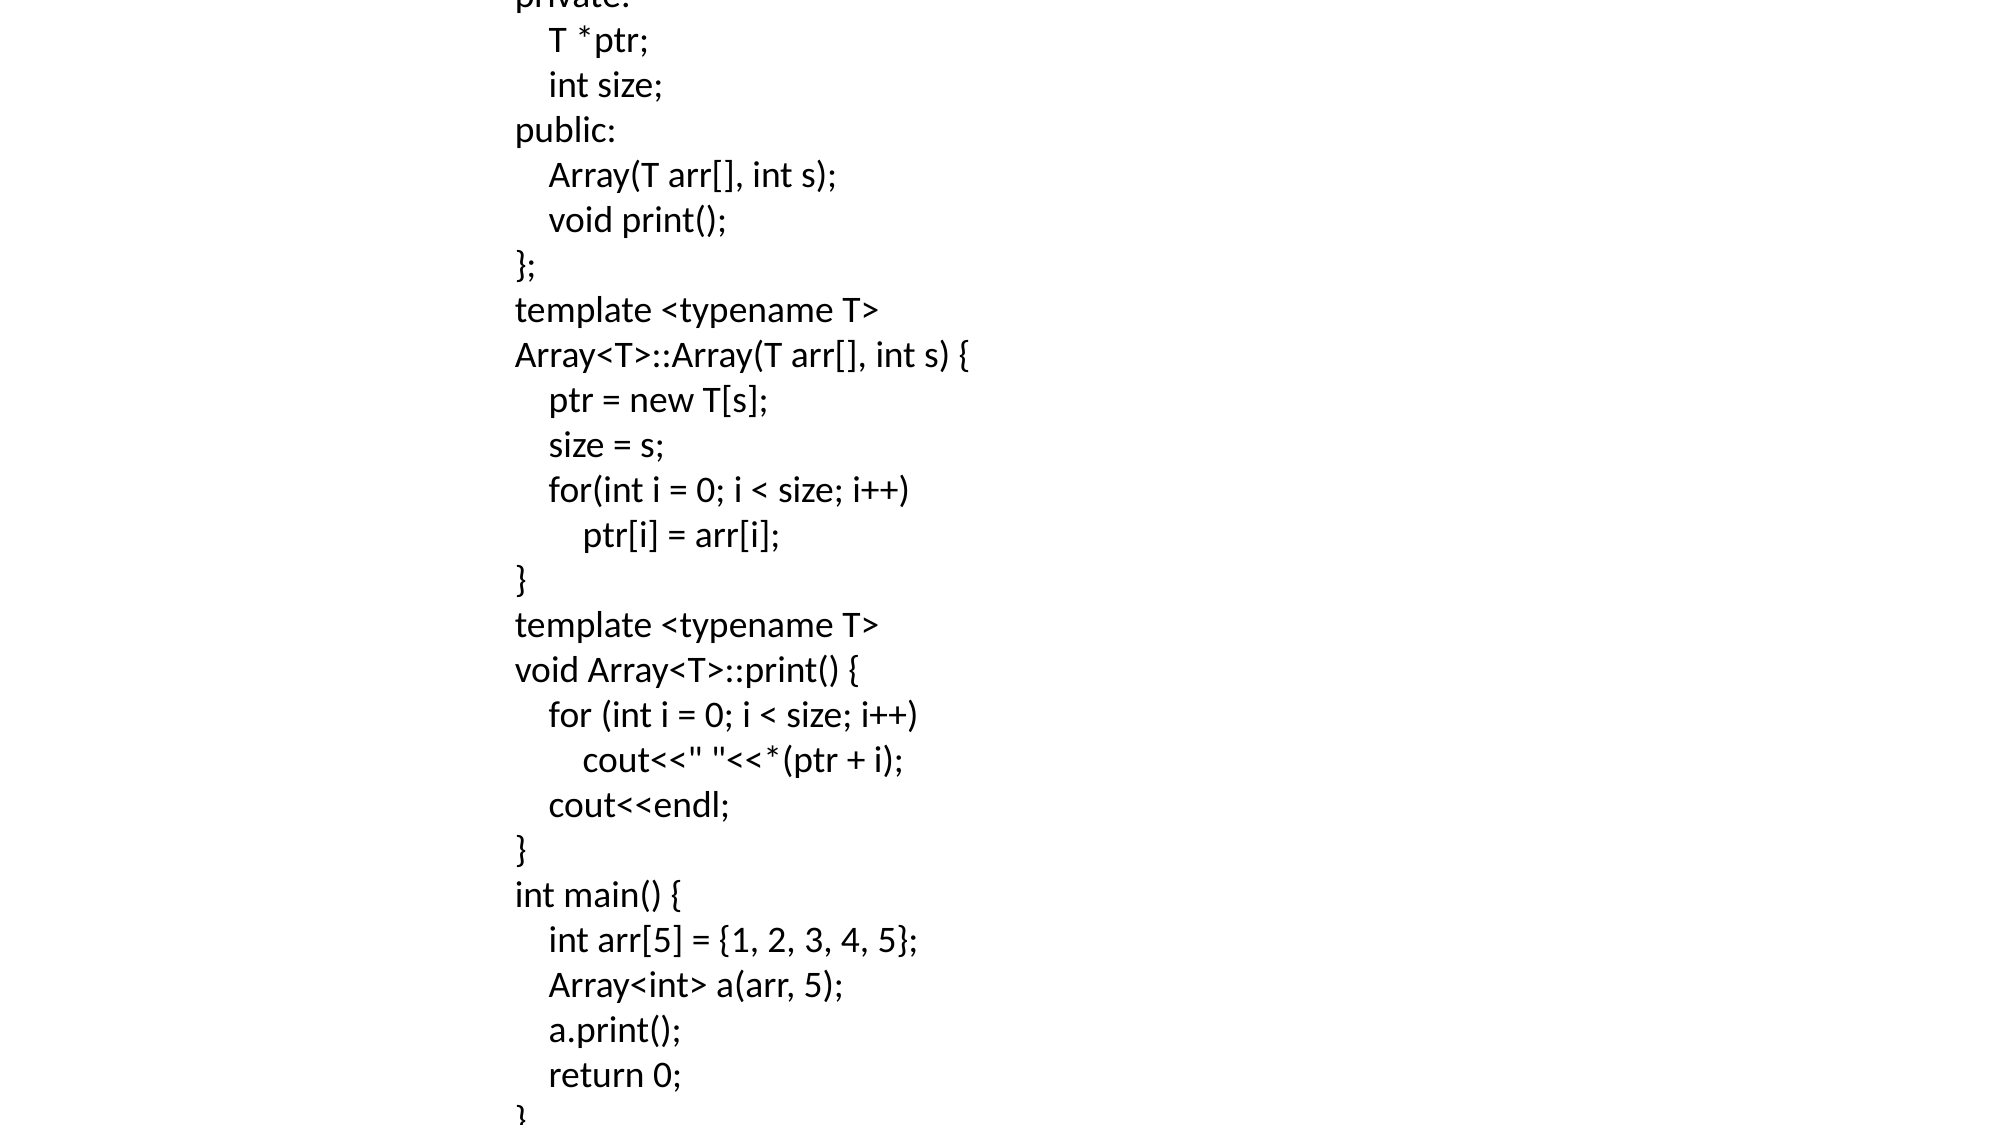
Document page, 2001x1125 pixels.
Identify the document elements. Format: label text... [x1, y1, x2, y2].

text_box #include <iostream> using namespace std; template <typename T> class Array { private: T *ptr; int size; public: Array(T arr[], int s); void print(); }; template <typename T> Array<T>::Array(T arr[], int s) { ptr = new T[s]; size = s; for(int i = 0; i < size; i++) ptr[i] = arr[i]; } template <typename T> void Array<T>::print() { for (int i = 0; i < size; i++) cout<<" "<<*(ptr + i); cout<<endl; } int main() { int arr[5] = {1, 2, 3, 4, 5}; Array<int> a(arr, 5); a.print(); return 0; } [500, 0, 1500, 1125]
